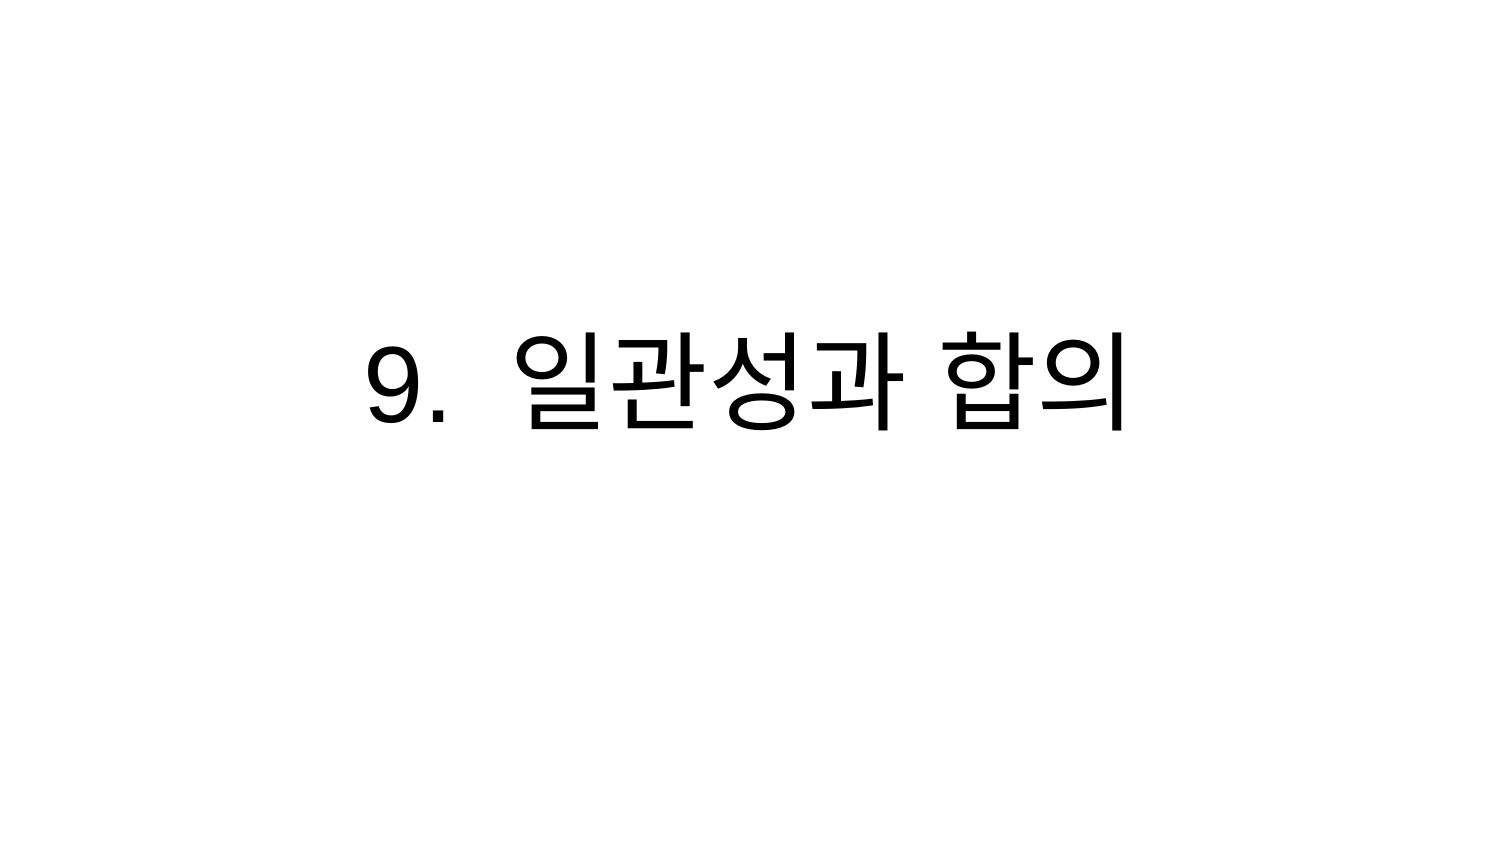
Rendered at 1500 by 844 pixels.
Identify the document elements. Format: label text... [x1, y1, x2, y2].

title 9. 일관성과 합의 [51, 122, 1449, 459]
